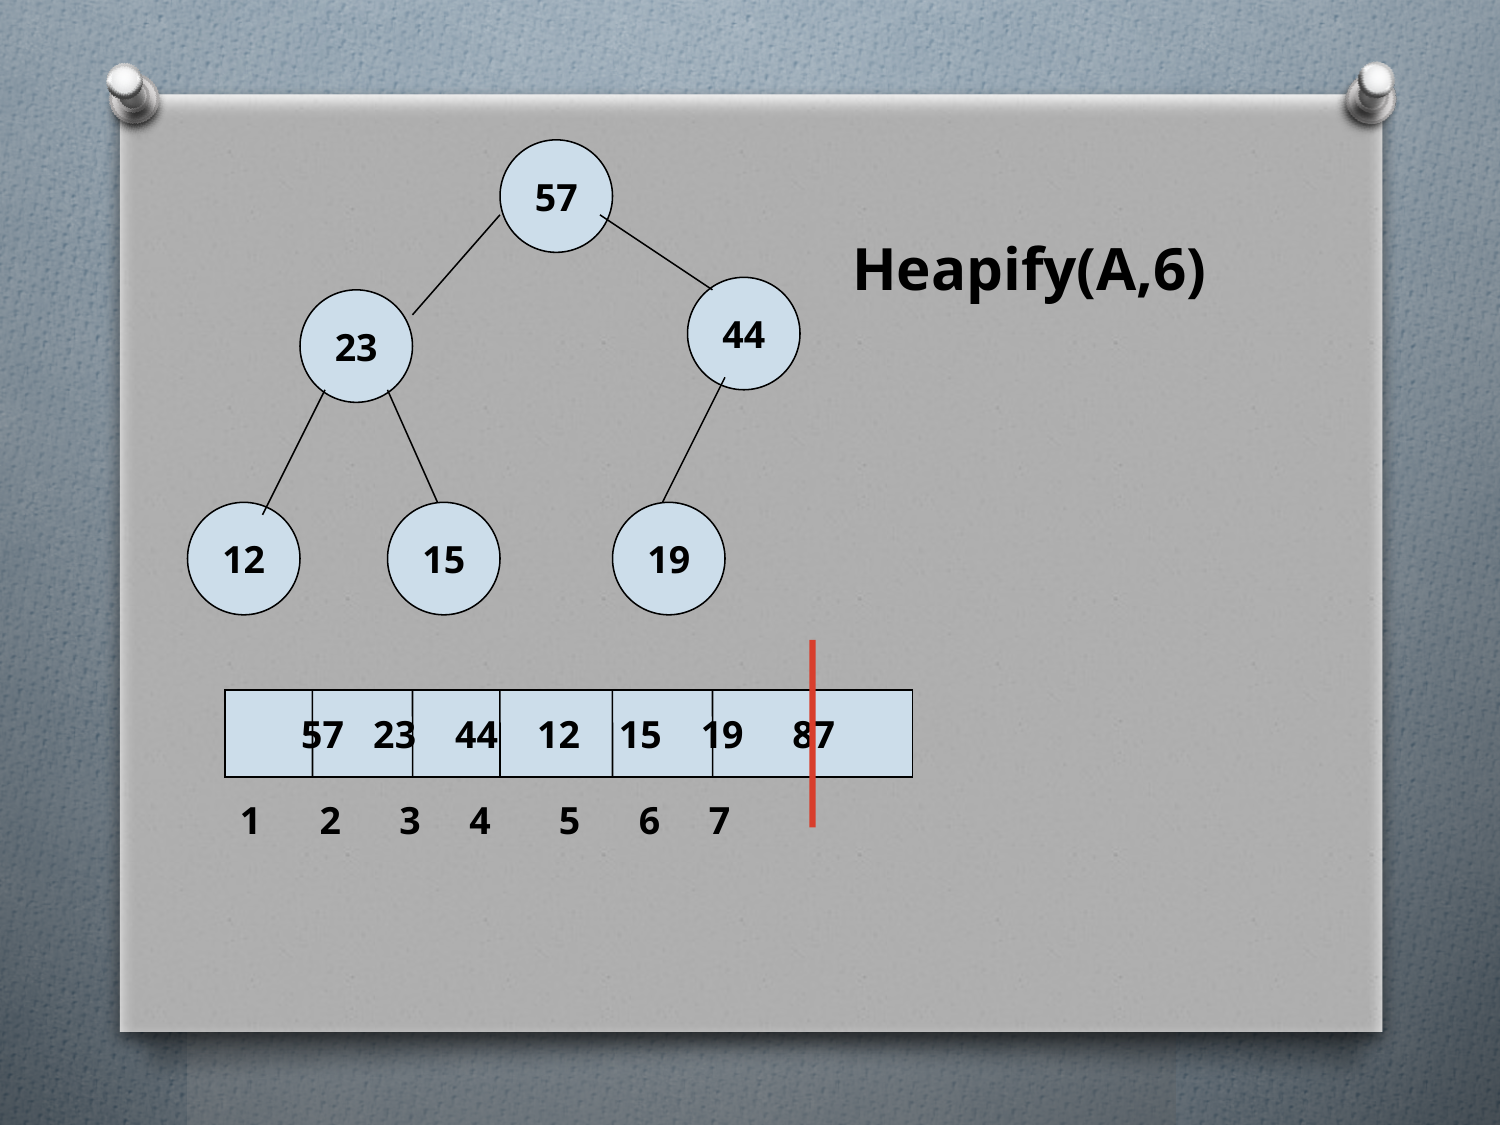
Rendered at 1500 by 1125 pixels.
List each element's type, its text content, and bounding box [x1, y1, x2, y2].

text_box 12 [187, 502, 301, 615]
text_box 57 23 44 12 15 19 87 [713, 689, 812, 778]
picture [1317, 35, 1439, 156]
text_box 57 23 44 12 15 19 87 [413, 689, 612, 778]
text_box 57 23 44 12 15 19 87 [313, 689, 412, 778]
picture [75, 29, 198, 153]
text_box 23 [300, 289, 413, 403]
text_box 19 [612, 502, 726, 615]
text_box 57 23 44 12 15 19 87 [813, 689, 913, 778]
text_box 15 [387, 502, 501, 615]
text_box 57 23 44 12 15 19 87 [613, 689, 712, 778]
text_box 44 [687, 277, 801, 390]
text_box Heapify(A,6) [837, 224, 1350, 409]
text_box 1 2 3 4 5 6 7 [224, 789, 913, 850]
text_box 57 23 44 12 15 19 87 [224, 689, 312, 778]
text_box 57 [500, 139, 613, 253]
